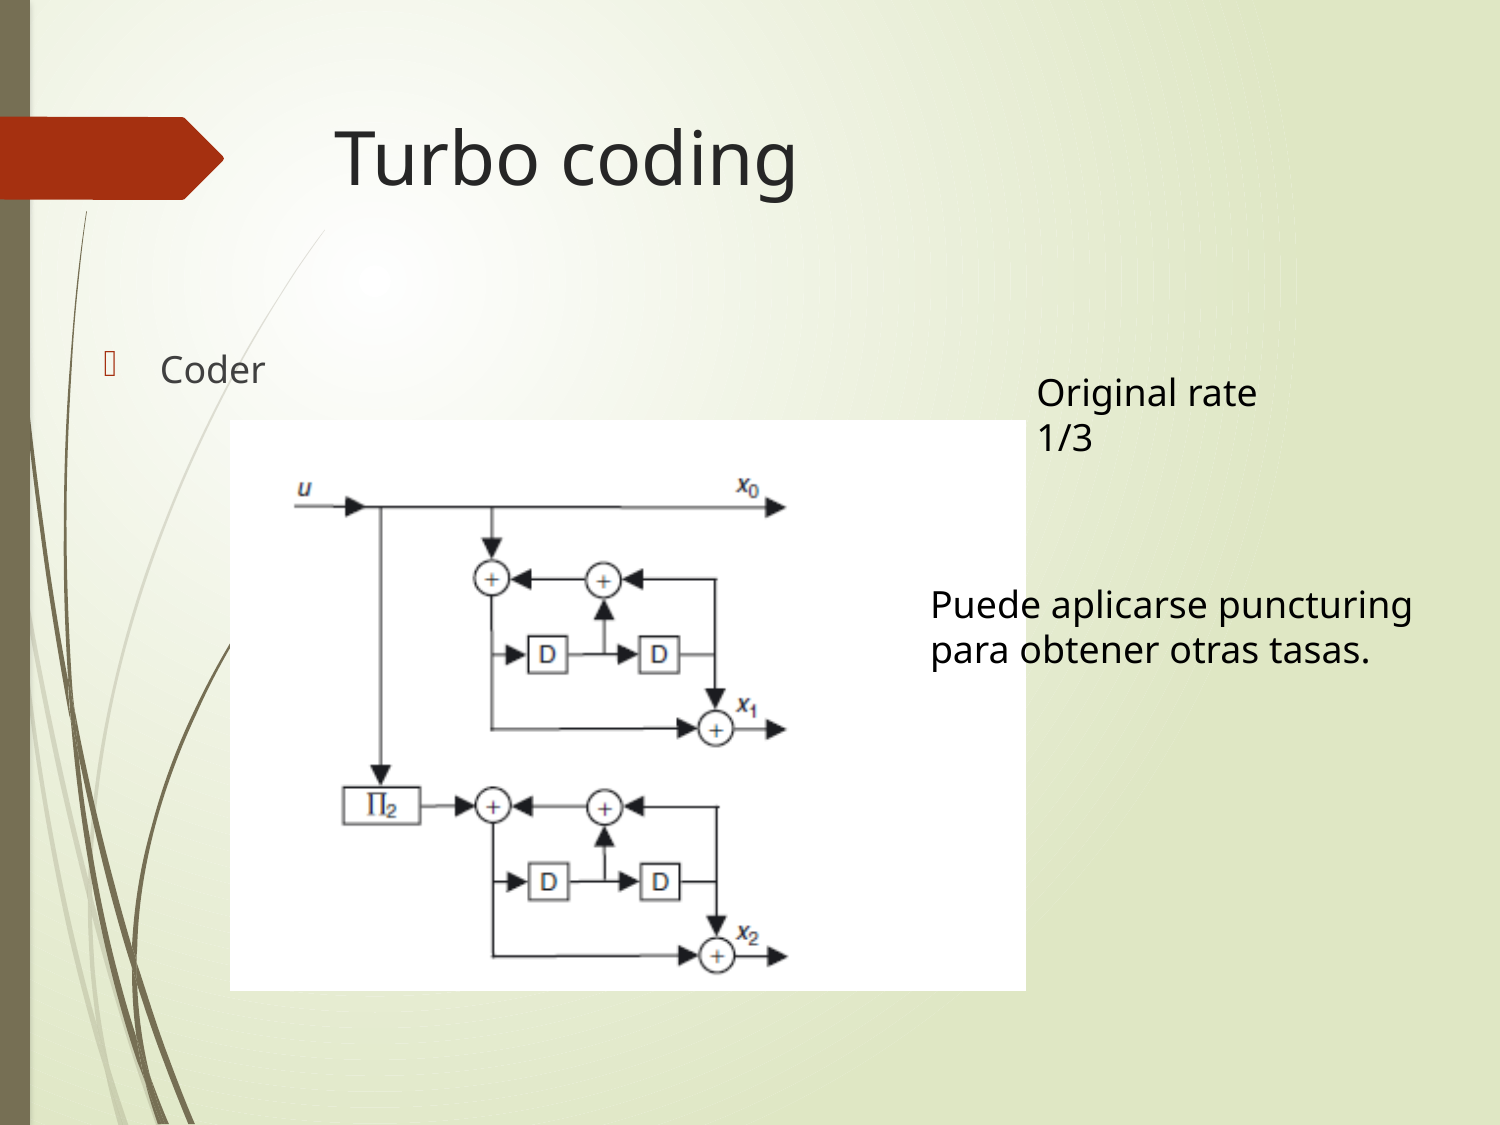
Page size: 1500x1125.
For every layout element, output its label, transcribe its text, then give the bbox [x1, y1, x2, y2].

title Turbo coding [319, 102, 1400, 313]
text_box Original rate 1/3 [1021, 361, 1329, 467]
picture [229, 420, 1026, 991]
list Coder [88, 338, 1289, 1013]
text_box Puede aplicarse puncturing para obtener otras tasas. [1029, 574, 1447, 679]
